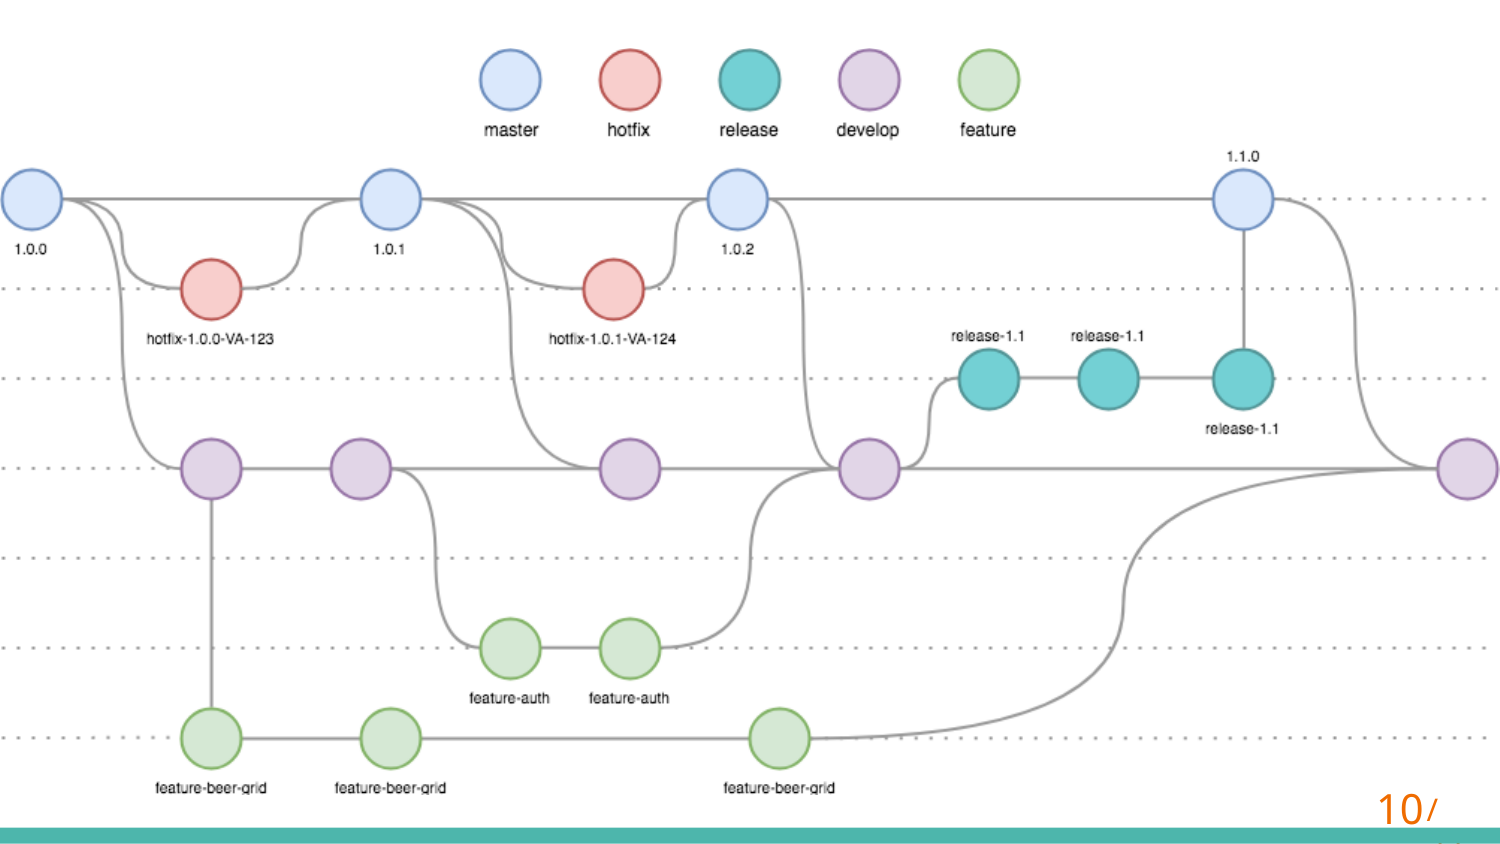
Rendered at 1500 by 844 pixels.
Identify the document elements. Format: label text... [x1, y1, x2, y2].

picture [0, 48, 1500, 796]
slide_number ‹#› [1355, 804, 1445, 844]
